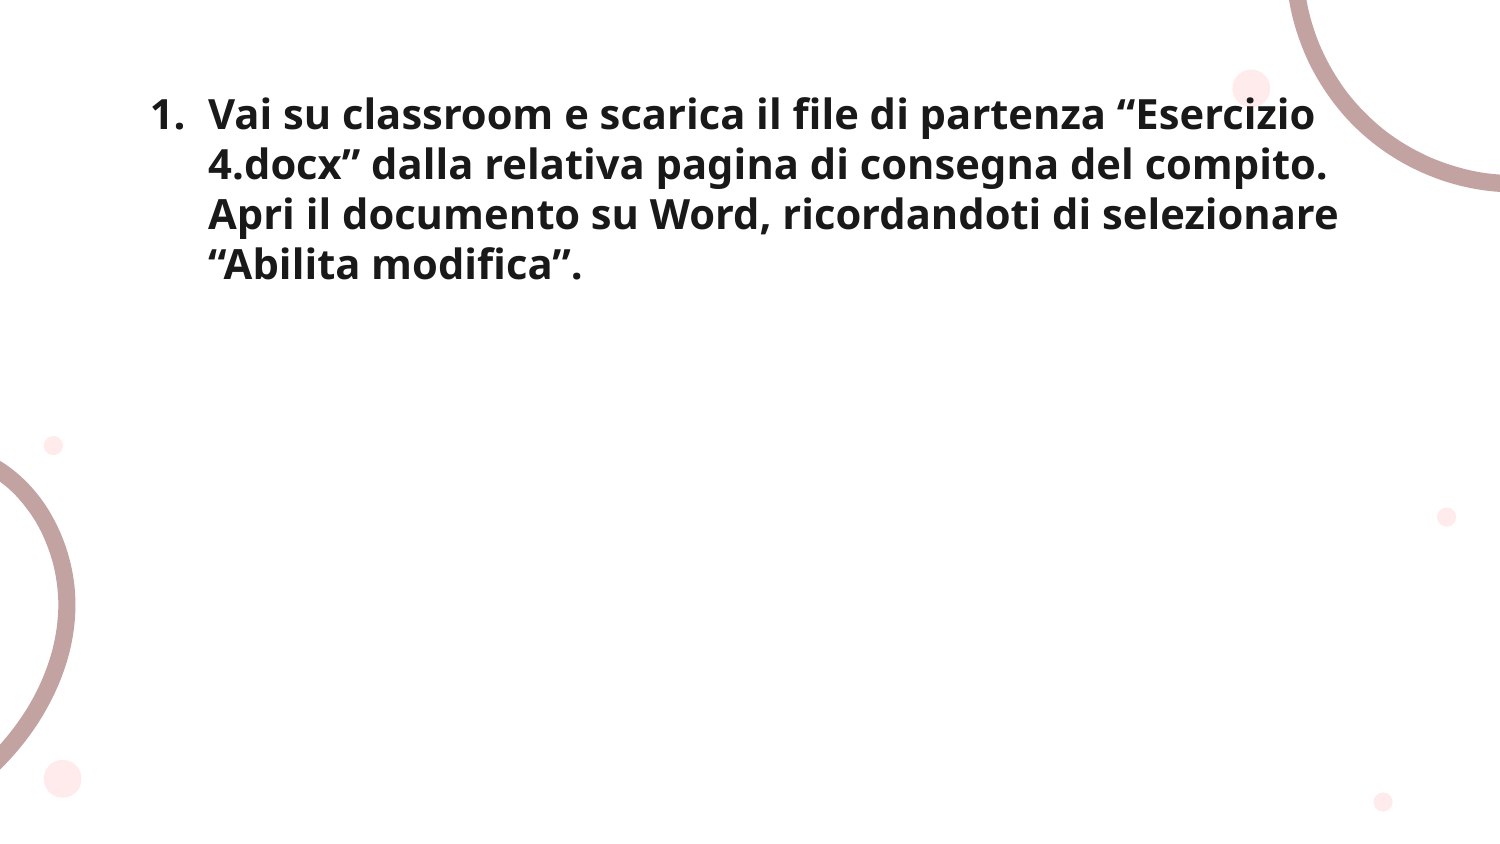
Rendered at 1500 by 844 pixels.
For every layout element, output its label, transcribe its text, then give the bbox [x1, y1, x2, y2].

title Vai su classroom e scarica il file di partenza “Esercizio 4.docx” dalla relativa pagina di consegna del compito. Apri il documento su Word, ricordandoti di selezionare “Abilita modifica”. [118, 72, 1382, 167]
